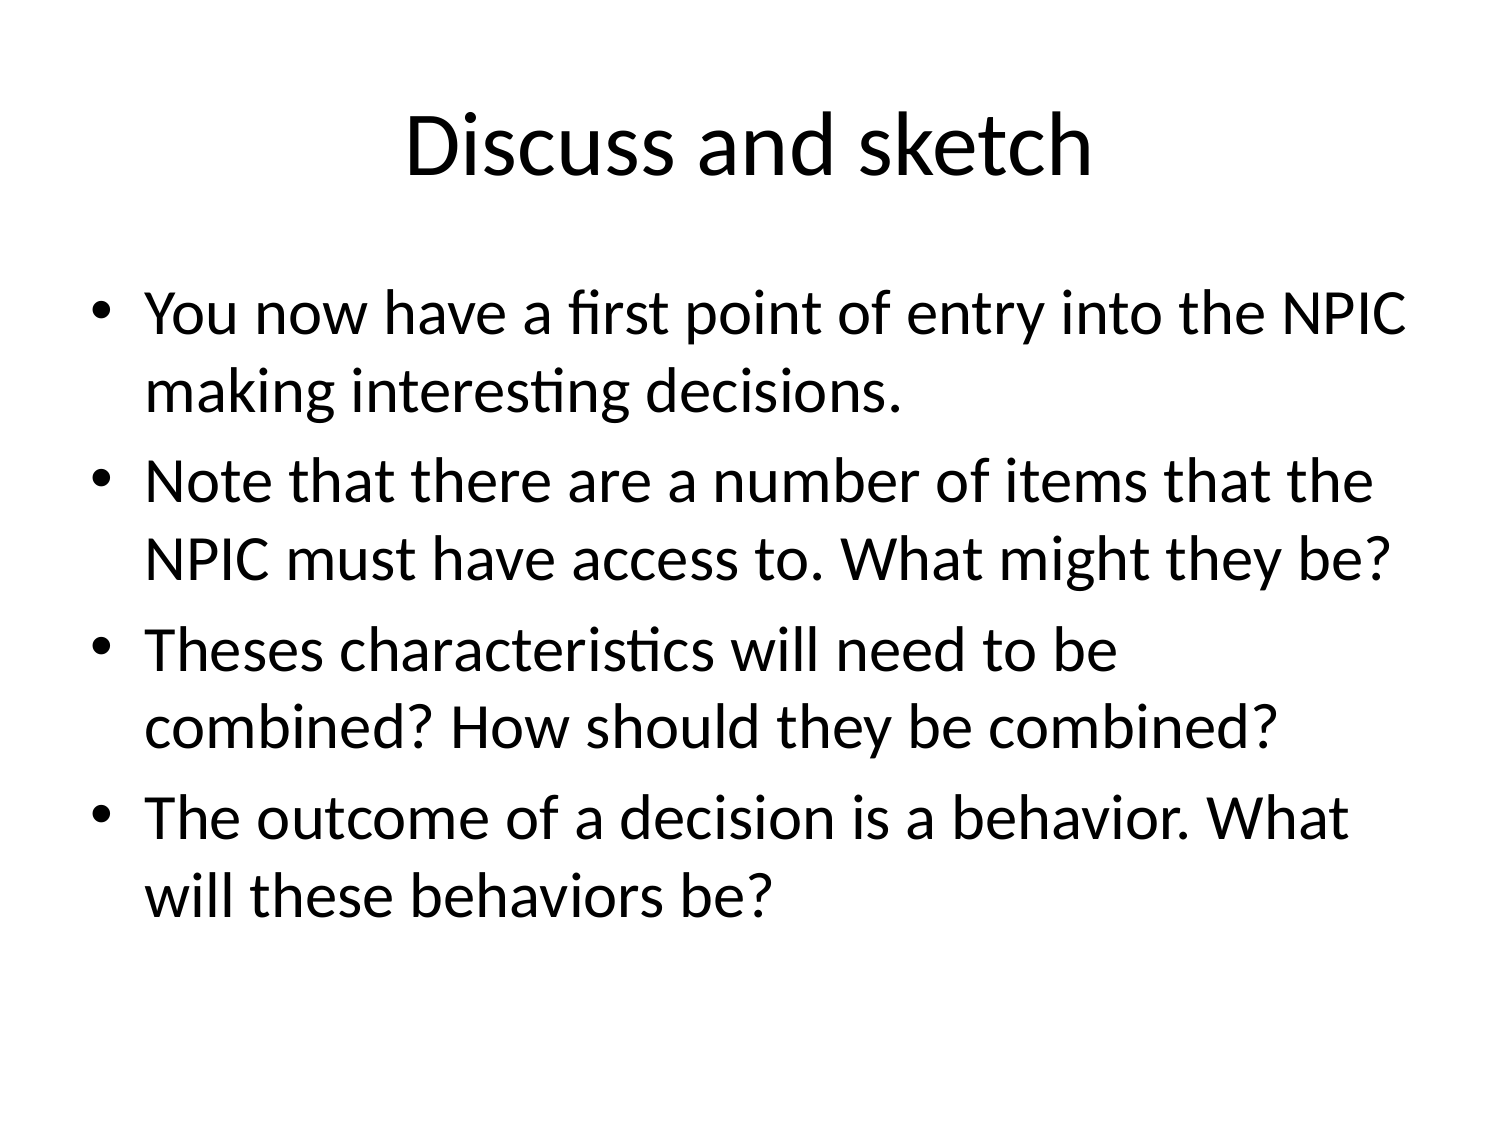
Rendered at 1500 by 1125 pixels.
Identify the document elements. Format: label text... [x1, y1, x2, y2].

title Discuss and sketch [75, 45, 1425, 233]
list You now have a first point of entry into the NPIC making interesting decisions. Note that there are a number of items that the NPIC must have access to. What might they be? Theses characteristics will need to be combined? How should they be combined? The outcome of a decision is a behavior. What will these behaviors be? [75, 262, 1425, 1005]
